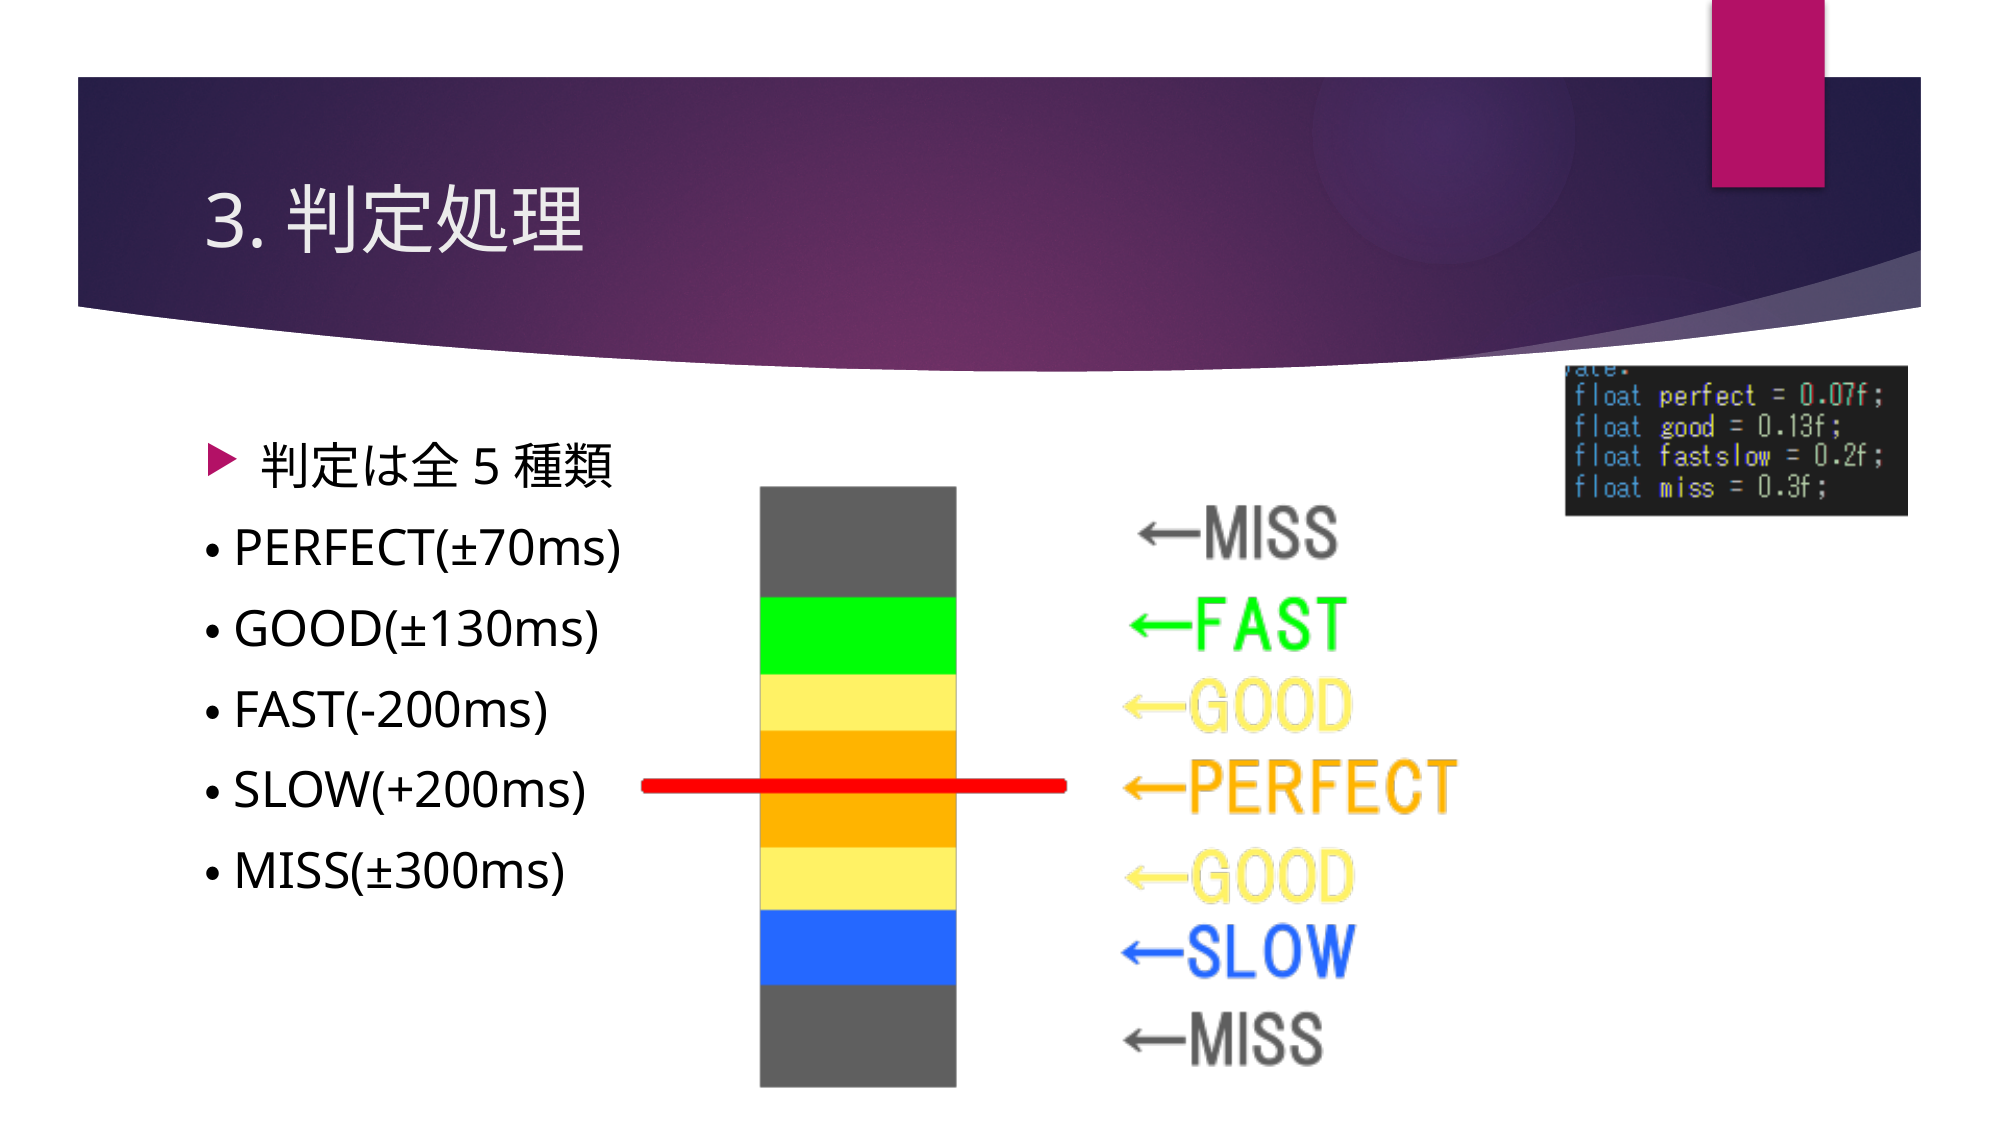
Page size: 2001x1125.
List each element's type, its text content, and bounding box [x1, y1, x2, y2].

title 3.判定処理 [189, 159, 1627, 276]
list 判定は全5種類 ・PERFECT(±70ms) ・GOOD(±130ms) ・FAST(-200ms) ・SLOW(+200ms) ・MISS(±300ms) [189, 427, 567, 988]
picture [573, 357, 1908, 1125]
